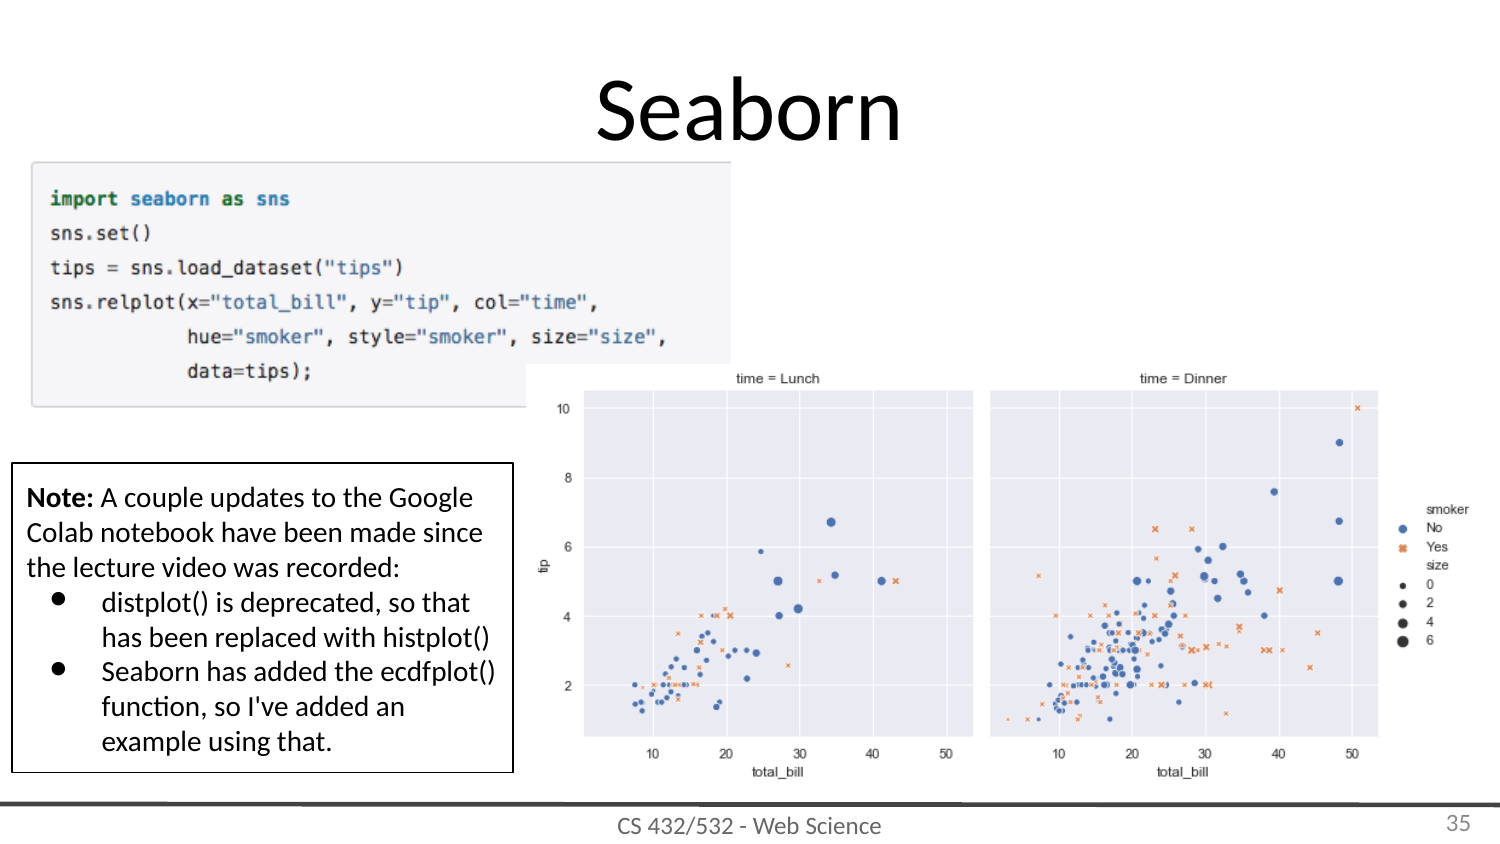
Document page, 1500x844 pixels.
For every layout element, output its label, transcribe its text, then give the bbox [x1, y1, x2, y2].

picture [11, 154, 1487, 790]
slide_number ‹#› [1136, 798, 1487, 844]
title Seaborn [75, 33, 1425, 175]
text_box Note: A couple updates to the Google Colab notebook have been made since the lecture video was recorded: distplot() is deprecated, so that has been replaced with histplot() Seaborn has added the ecdfplot() function, so I've added an example using that. [11, 462, 513, 773]
